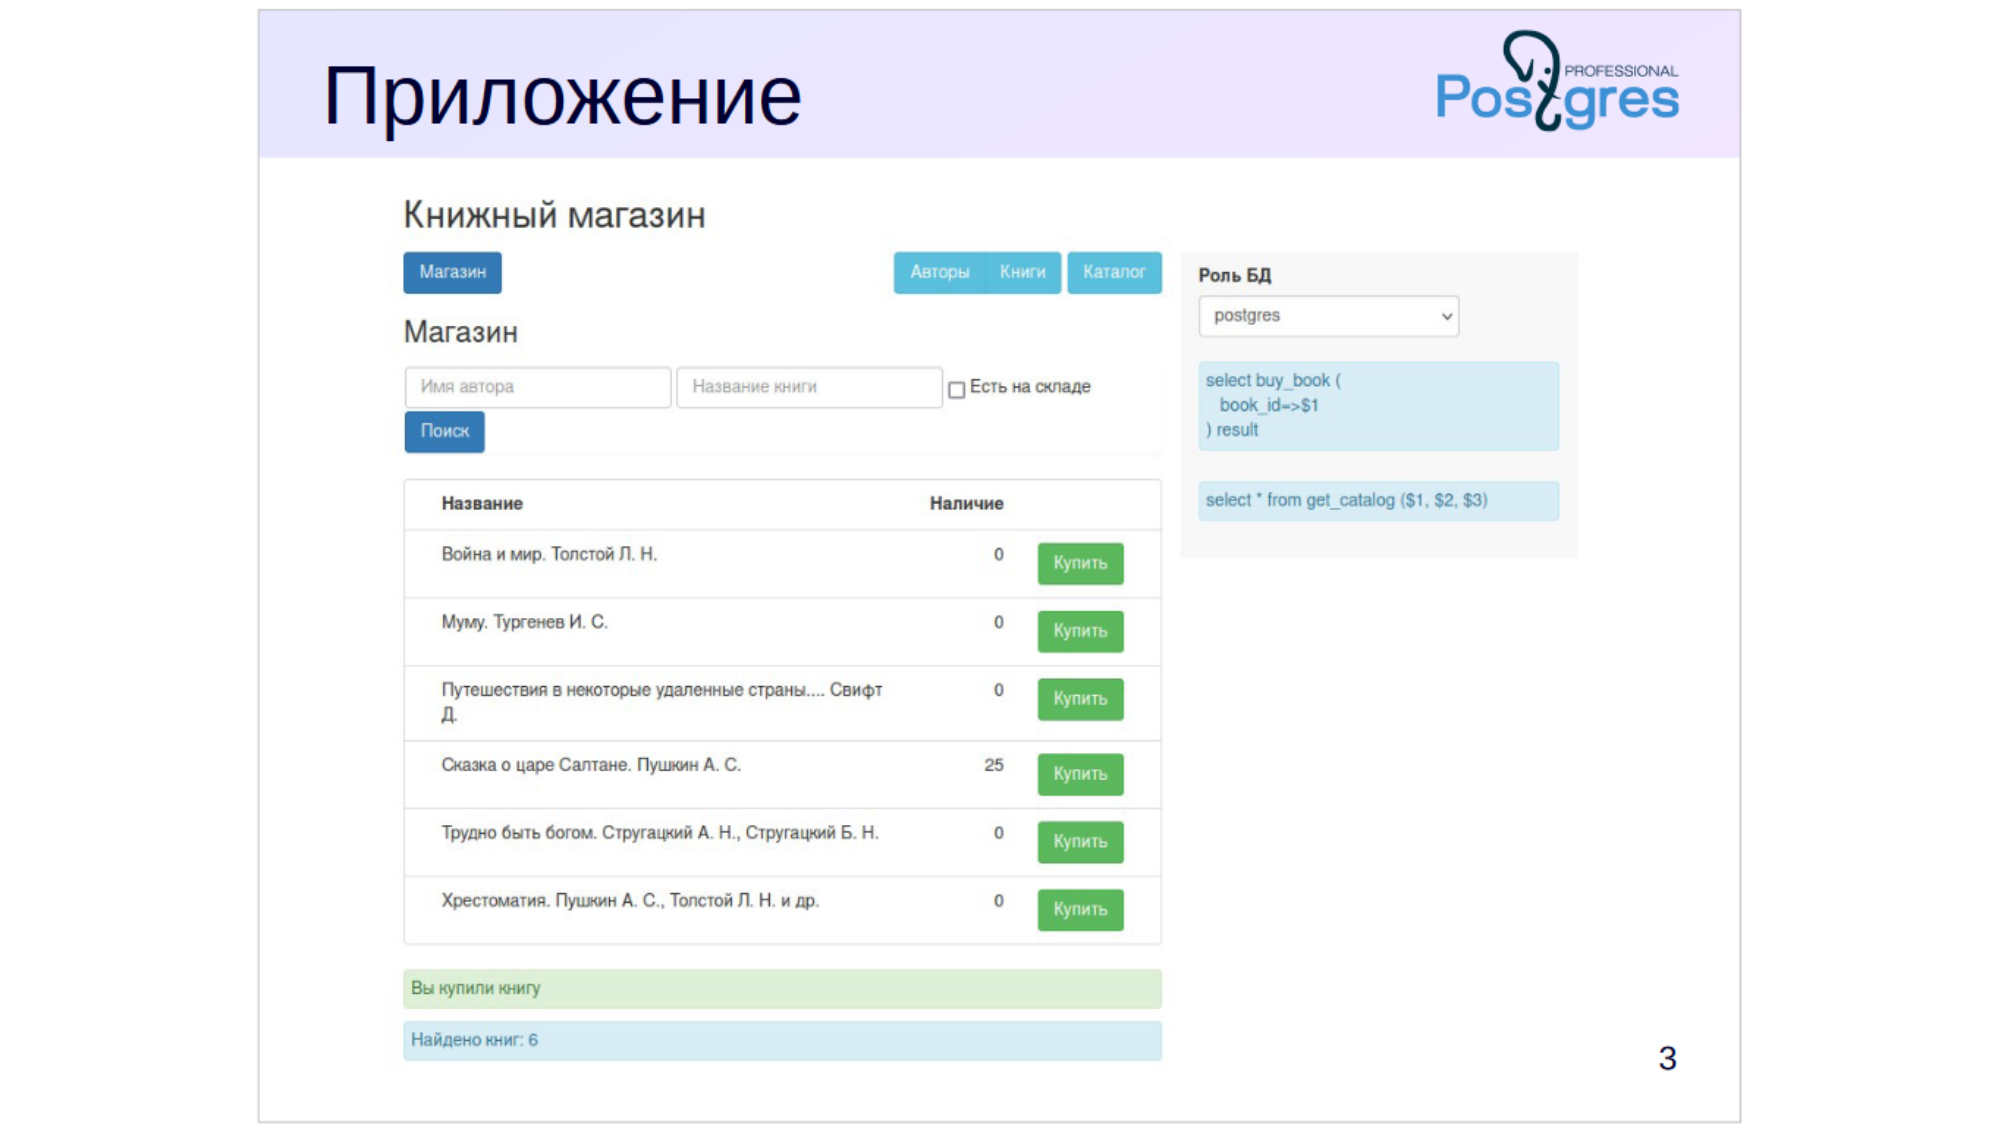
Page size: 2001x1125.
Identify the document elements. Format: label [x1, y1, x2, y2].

picture [254, 0, 1746, 1125]
